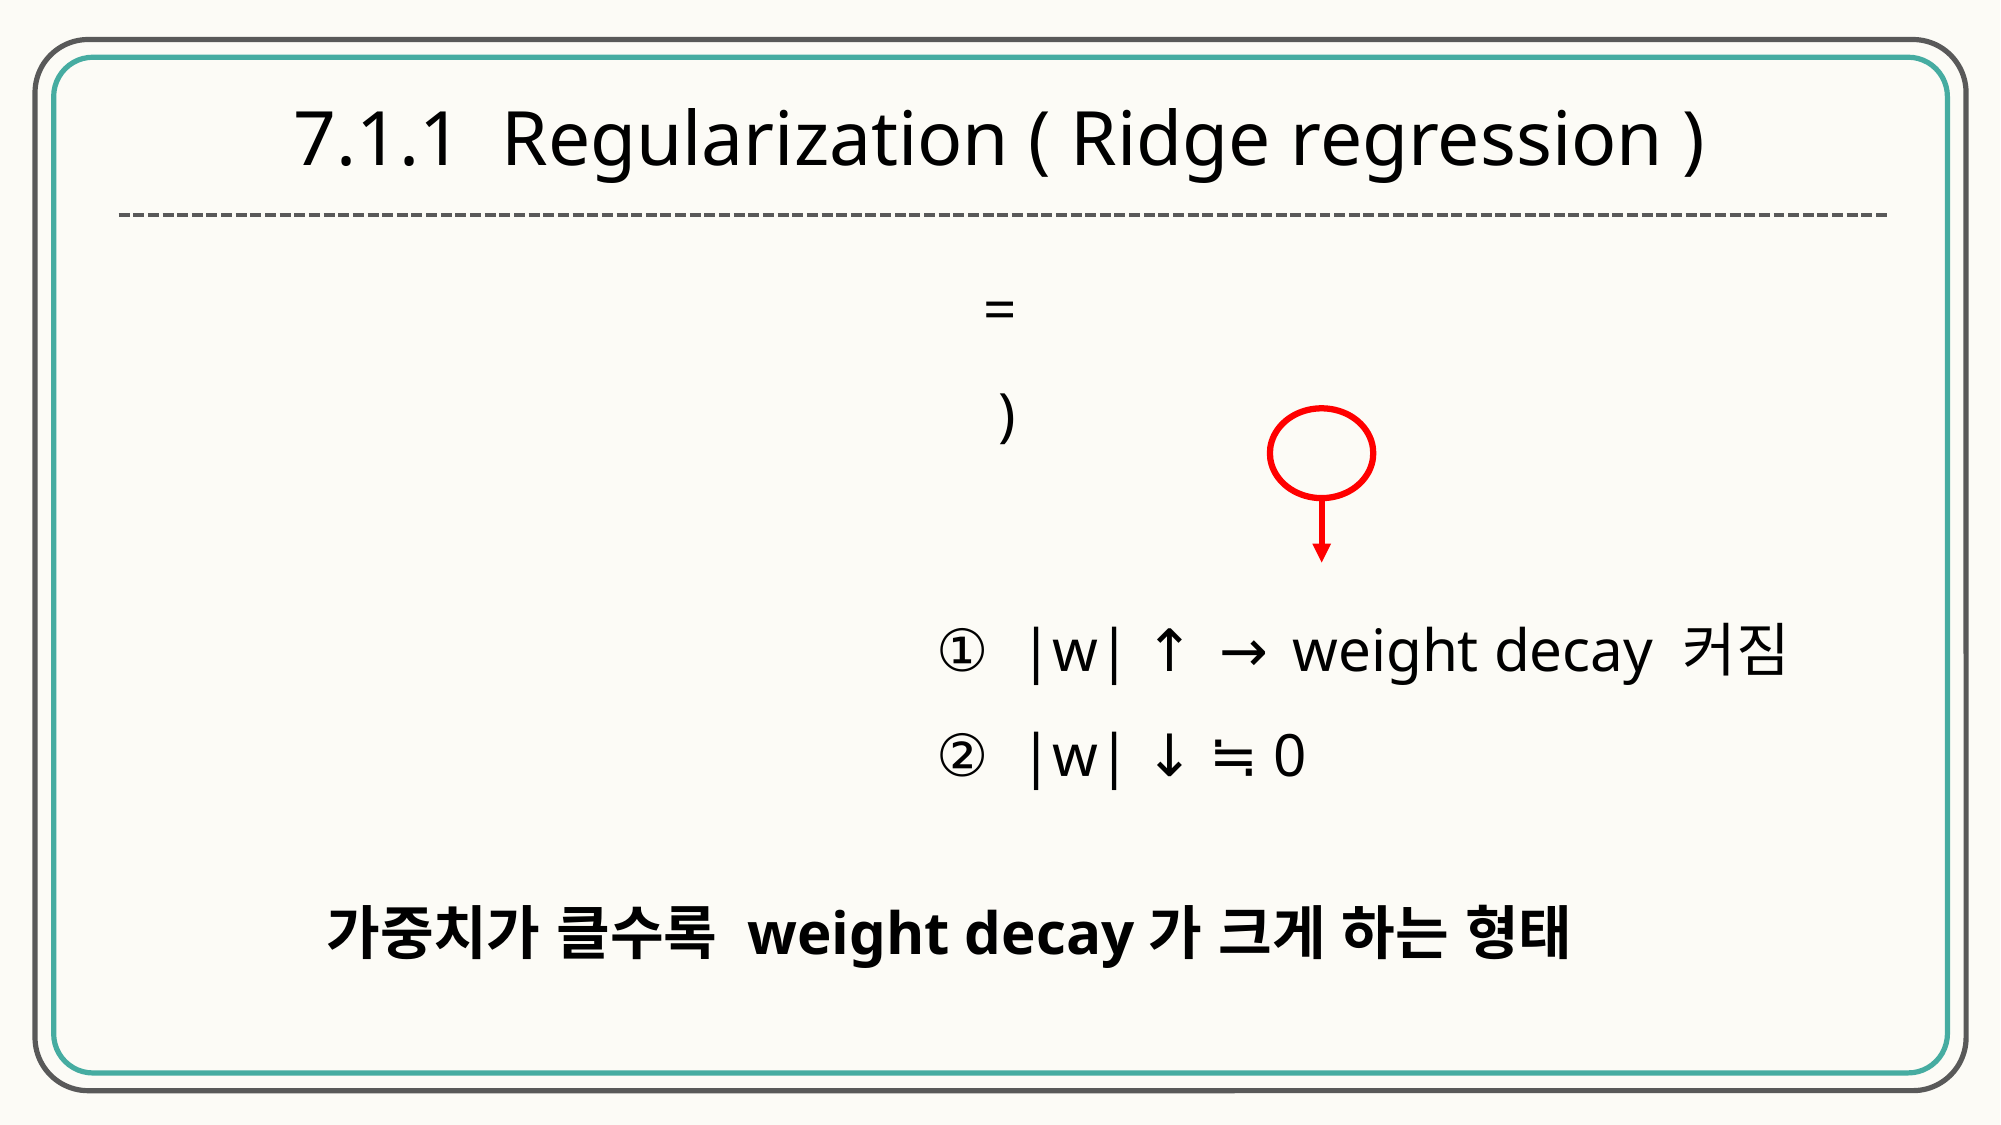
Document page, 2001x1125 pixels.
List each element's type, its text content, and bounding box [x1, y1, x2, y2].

text_box |w| ↑ → weight decay 커짐 |w| ↓ ≒ 0 [921, 571, 1805, 796]
text_box [1268, 407, 1375, 500]
text_box [33, 38, 1968, 1092]
text_box 가중치가 클수록 weight decay가 크게 하는 형태 [311, 889, 2000, 974]
